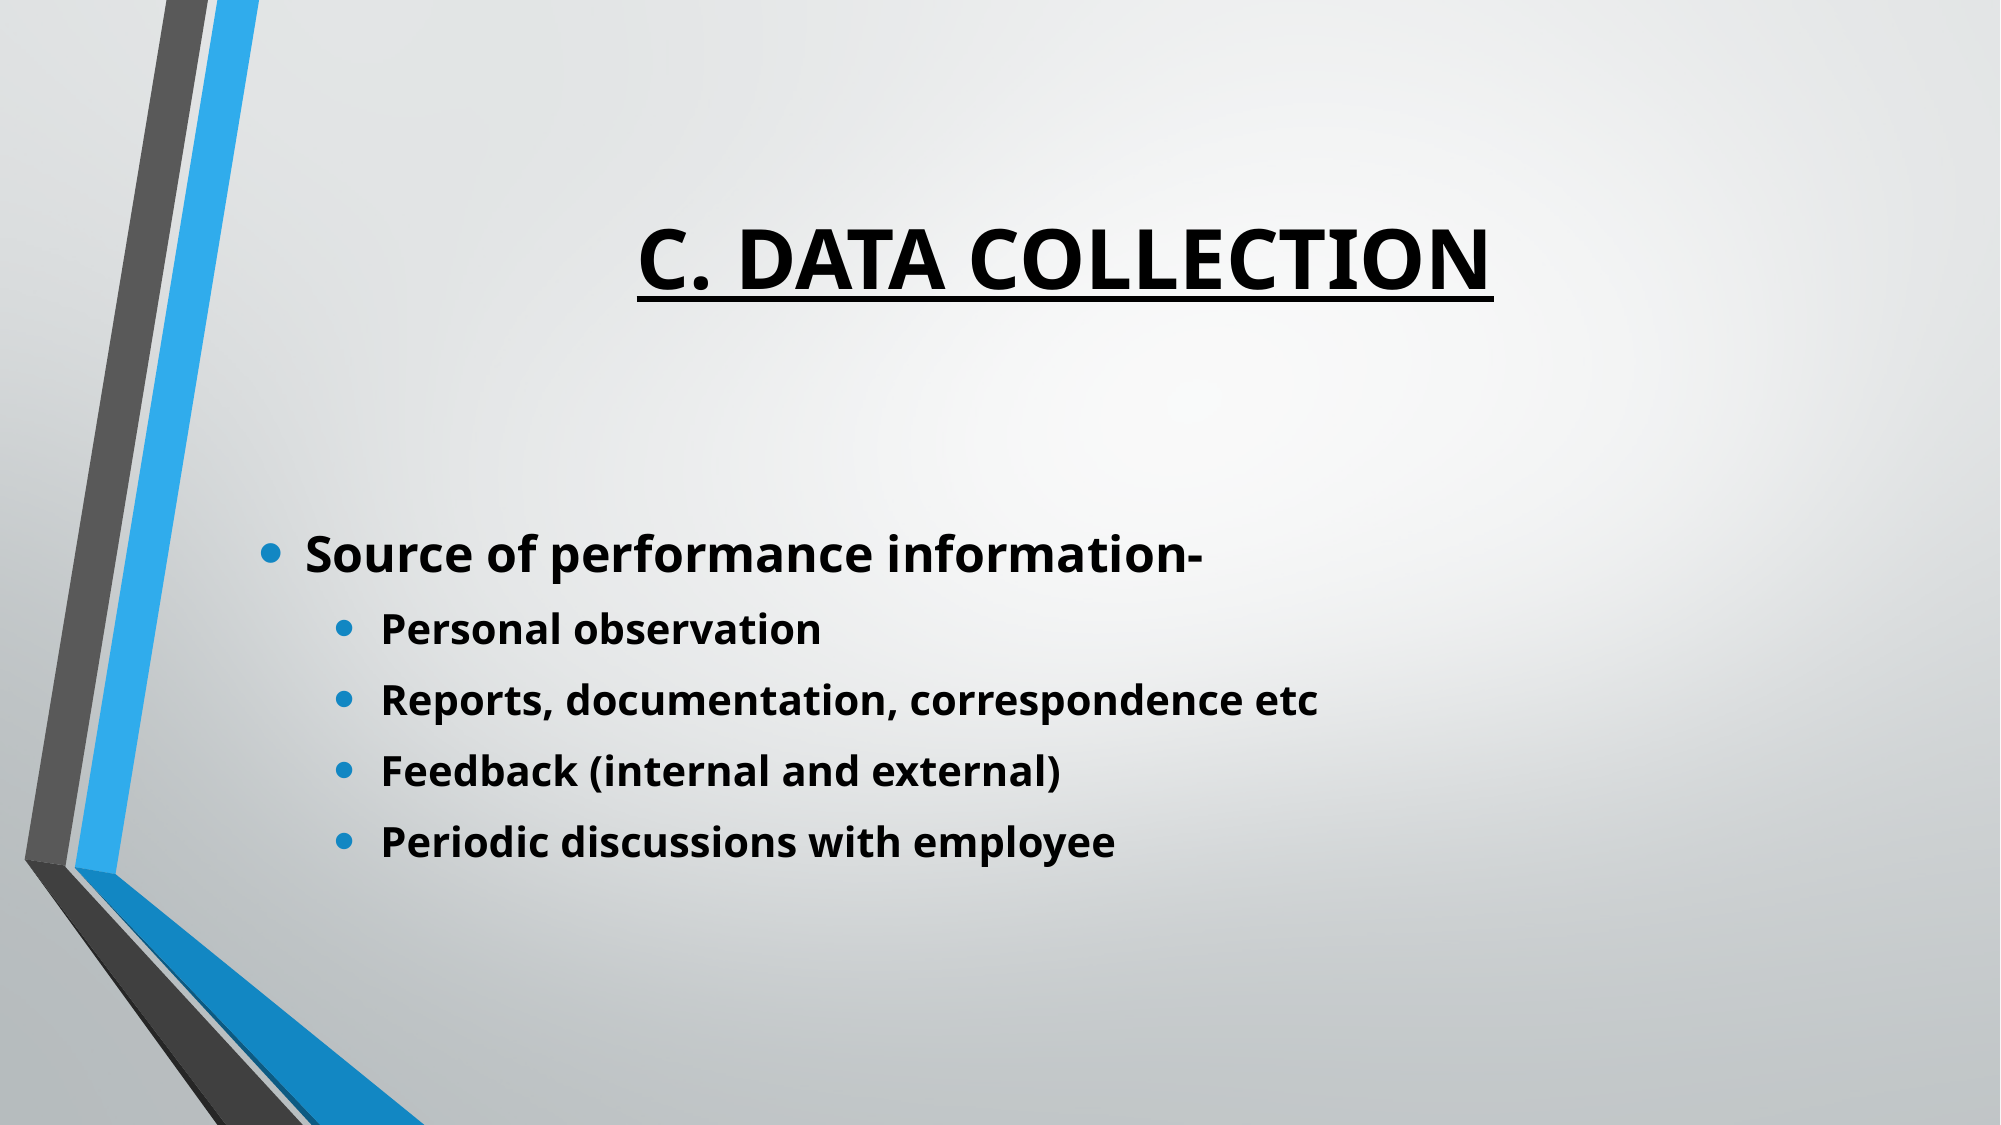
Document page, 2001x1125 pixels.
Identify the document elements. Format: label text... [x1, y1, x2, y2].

title C. DATA COLLECTION [243, 112, 1887, 400]
list Source of performance information- Personal observation Reports, documentation, correspondence etc Feedback (internal and external) Periodic discussions with employee [243, 437, 1887, 950]
